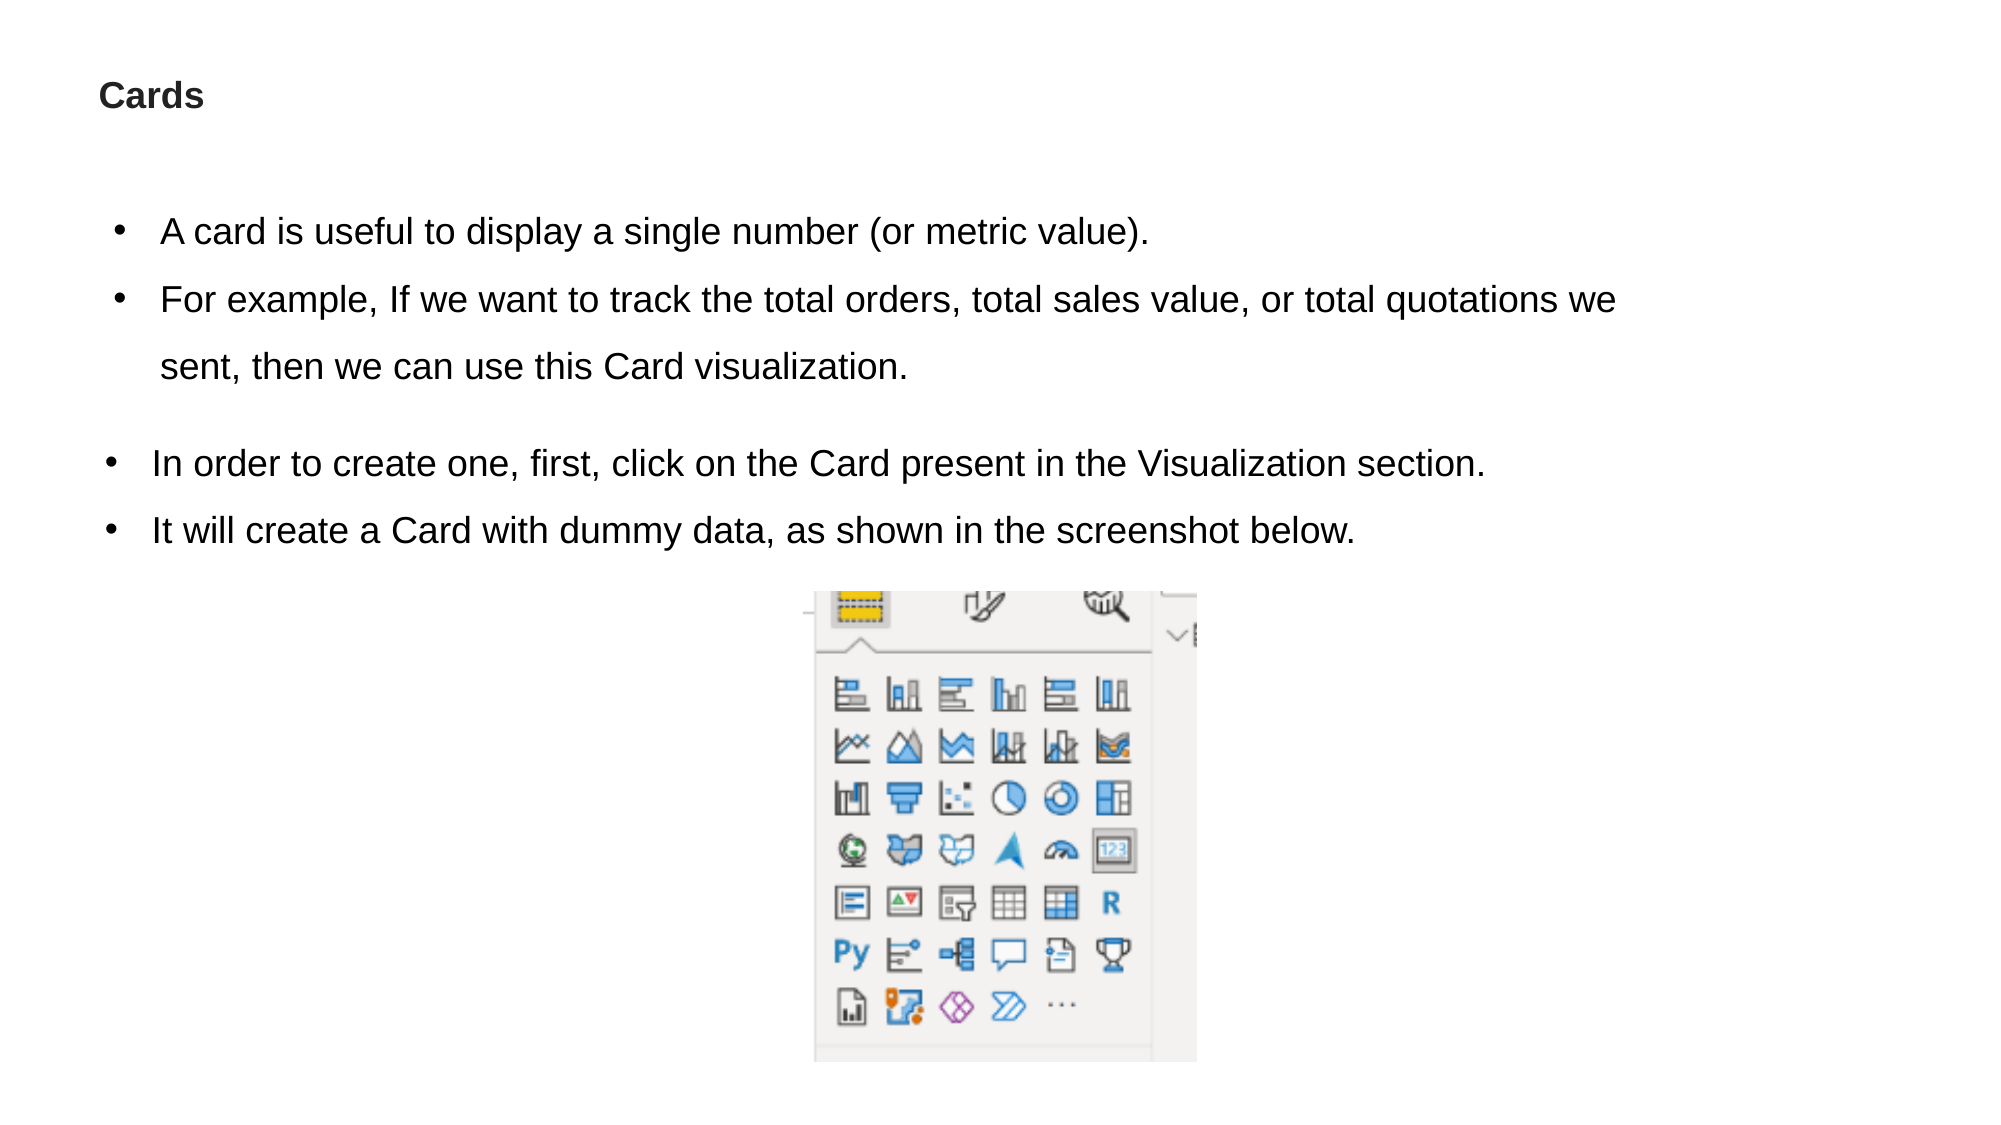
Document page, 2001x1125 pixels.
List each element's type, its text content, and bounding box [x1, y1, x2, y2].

text_box In order to create one, first, click on the Card present in the Visualization section. It will create a Card with dummy data, as shown in the screenshot below. [89, 409, 1599, 559]
text_box Cards [83, 63, 1090, 124]
text_box A card is useful to display a single number (or metric value). For example, If we want to track the total orders, total sales value, or total quotations we sent, then we can use this Card visualization. [23, 177, 1705, 395]
picture [802, 591, 1197, 1062]
